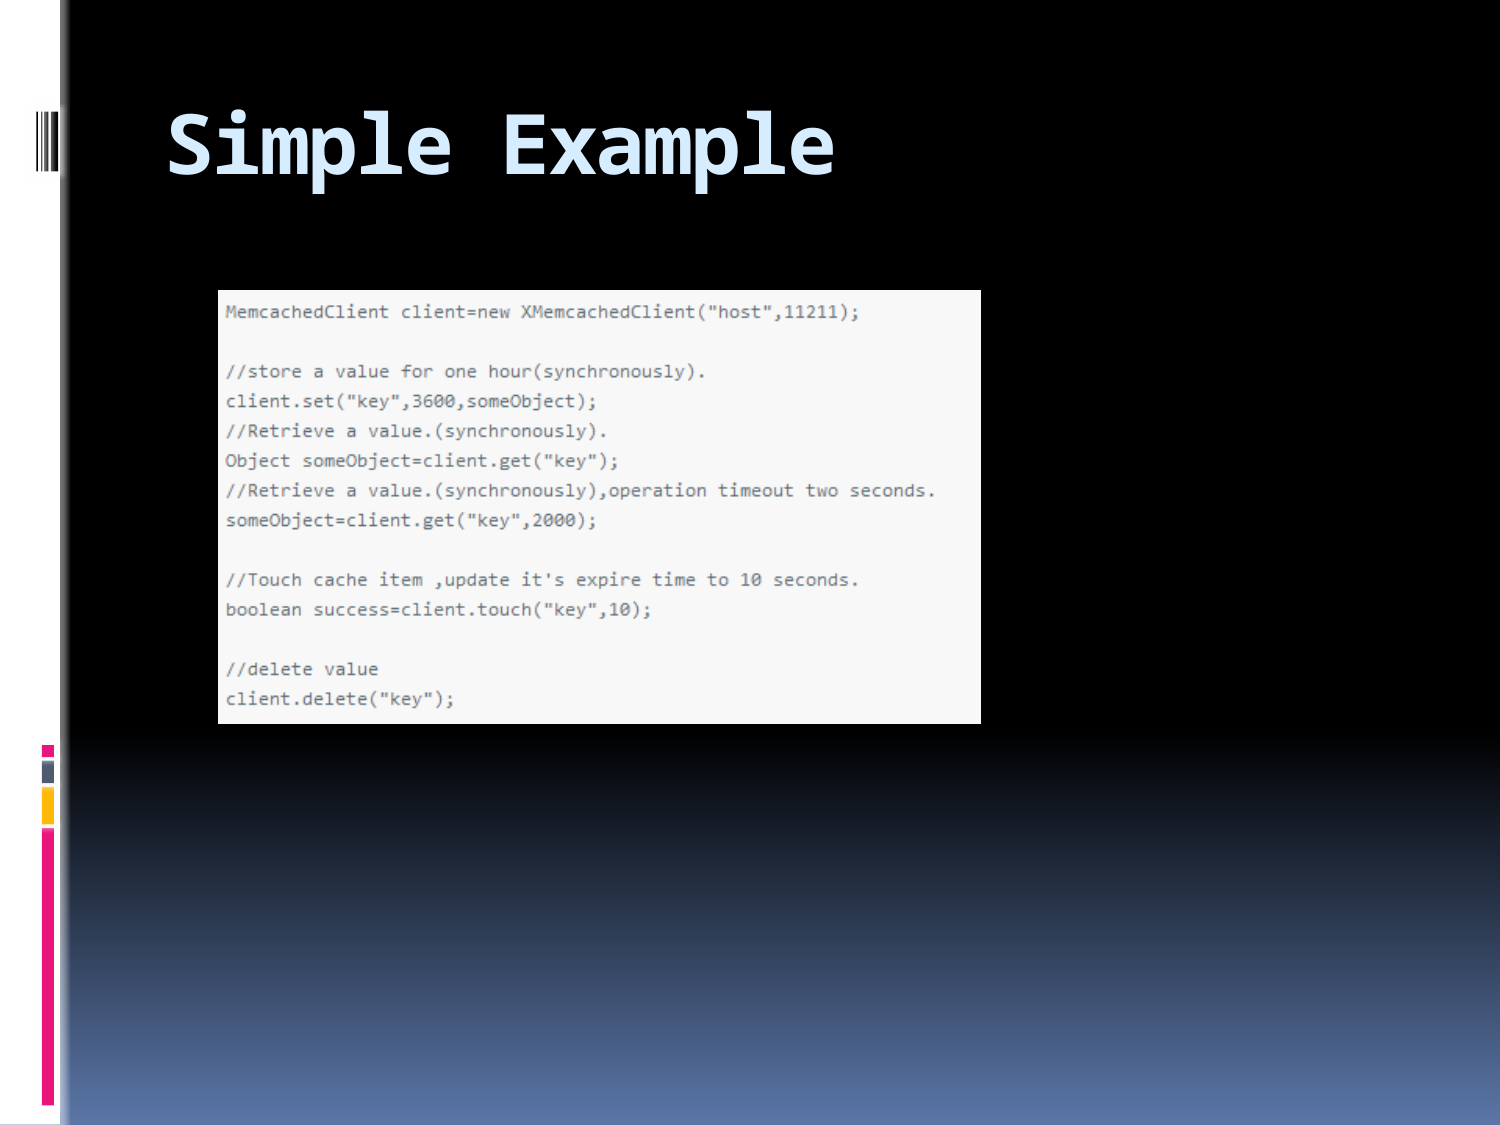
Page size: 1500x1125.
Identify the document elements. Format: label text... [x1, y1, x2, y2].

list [217, 290, 982, 725]
title Simple Example [150, 83, 1425, 234]
